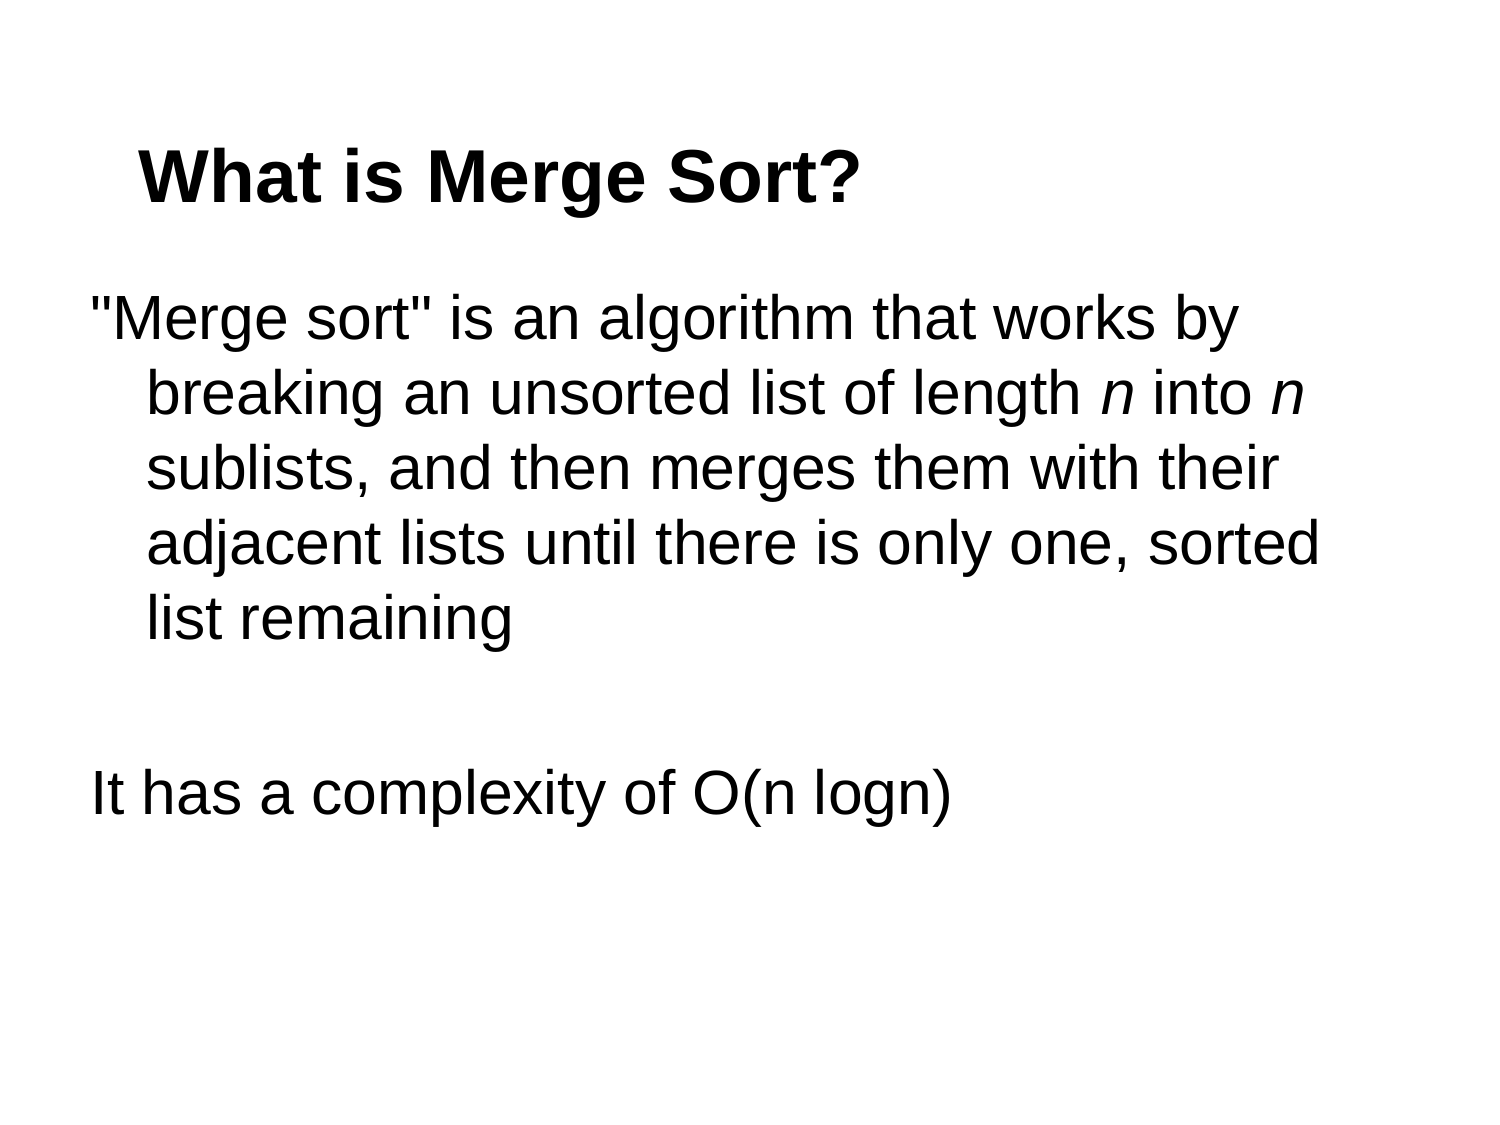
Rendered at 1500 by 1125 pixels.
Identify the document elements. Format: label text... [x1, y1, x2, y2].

list "Merge sort" is an algorithm that works by breaking an unsorted list of length n into n sublists, and then merges them with their adjacent lists until there is only one, sorted list remaining It has a complexity of O(n logn) [75, 262, 1425, 931]
title What is Merge Sort? [86, 14, 1437, 233]
